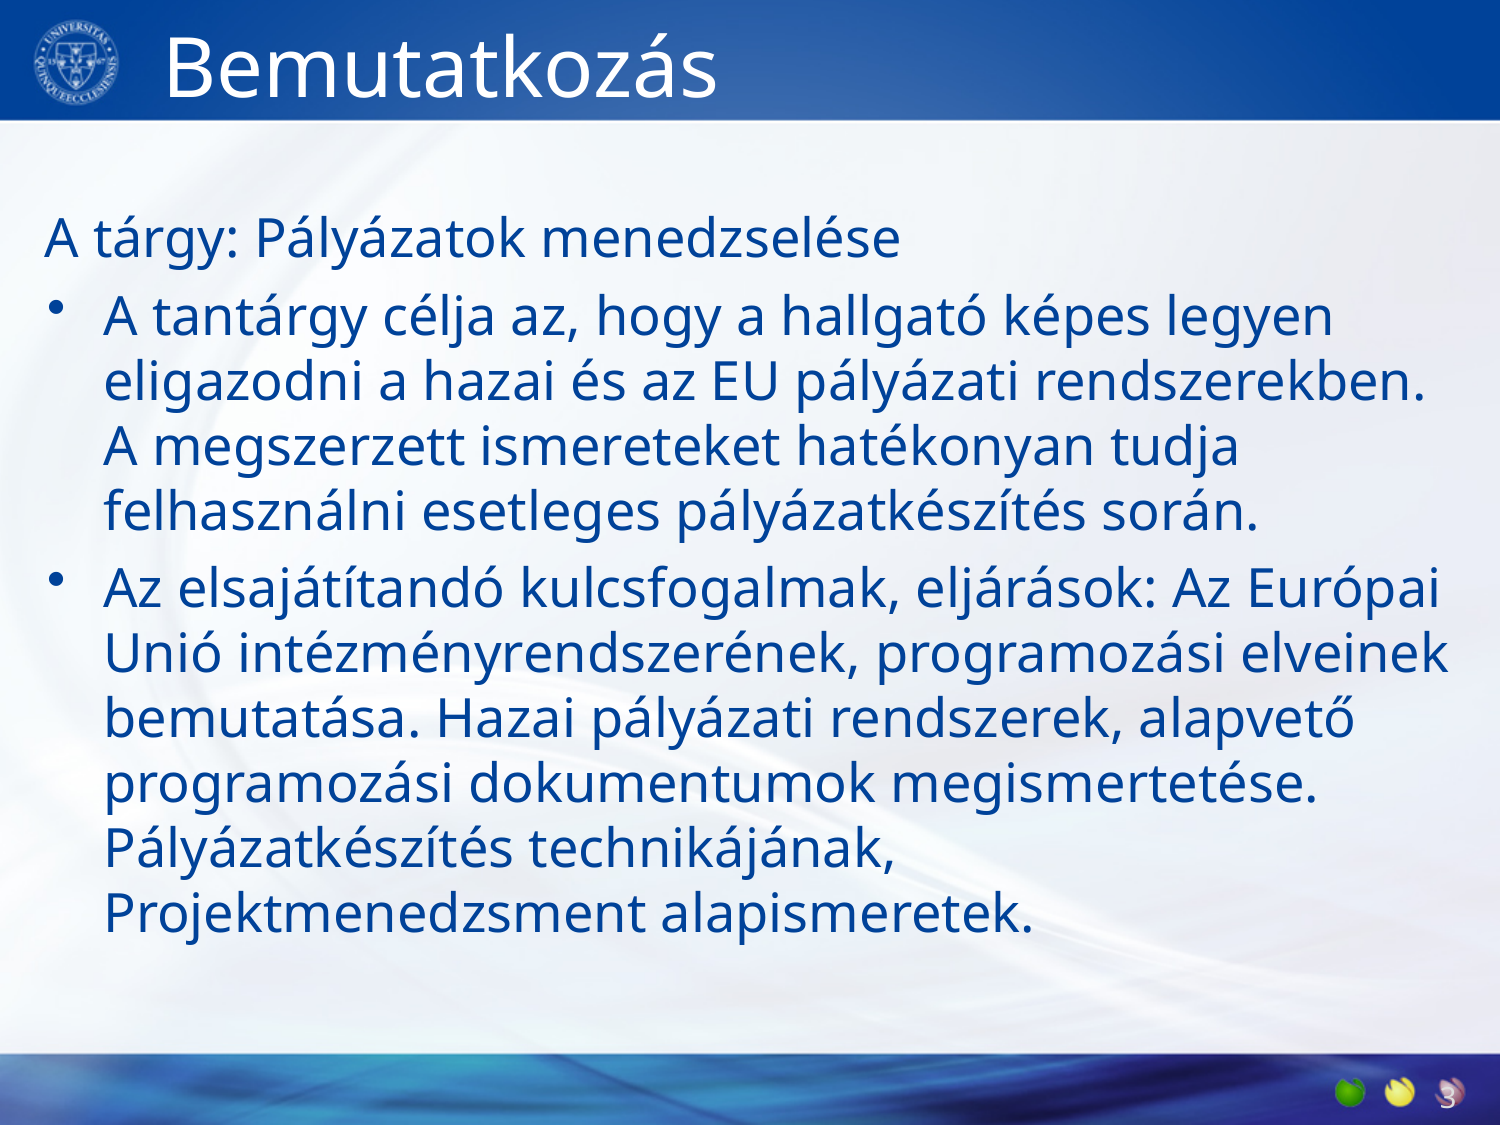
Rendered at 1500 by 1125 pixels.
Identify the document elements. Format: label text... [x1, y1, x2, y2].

slide_number 3 [1121, 1071, 1472, 1125]
picture [0, 0, 1500, 1125]
title Bemutatkozás [147, 18, 1460, 110]
list A tárgy: Pályázatok menedzselése A tantárgy célja az, hogy a hallgató képes legyen eligazodni a hazai és az EU pályázati rendszerekben. A megszerzett ismereteket hatékonyan tudja felhasználni esetleges pályázatkészítés során. Az elsajátítandó kulcsfogalmak, eljárások: Az Európai Unió intézményrendszerének, programozási elveinek bemutatása. Hazai pályázati rendszerek, alapvető programozási dokumentumok megismertetése. Pályázatkészítés technikájának, Projektmenedzsment alapismeretek. [29, 196, 1471, 1059]
